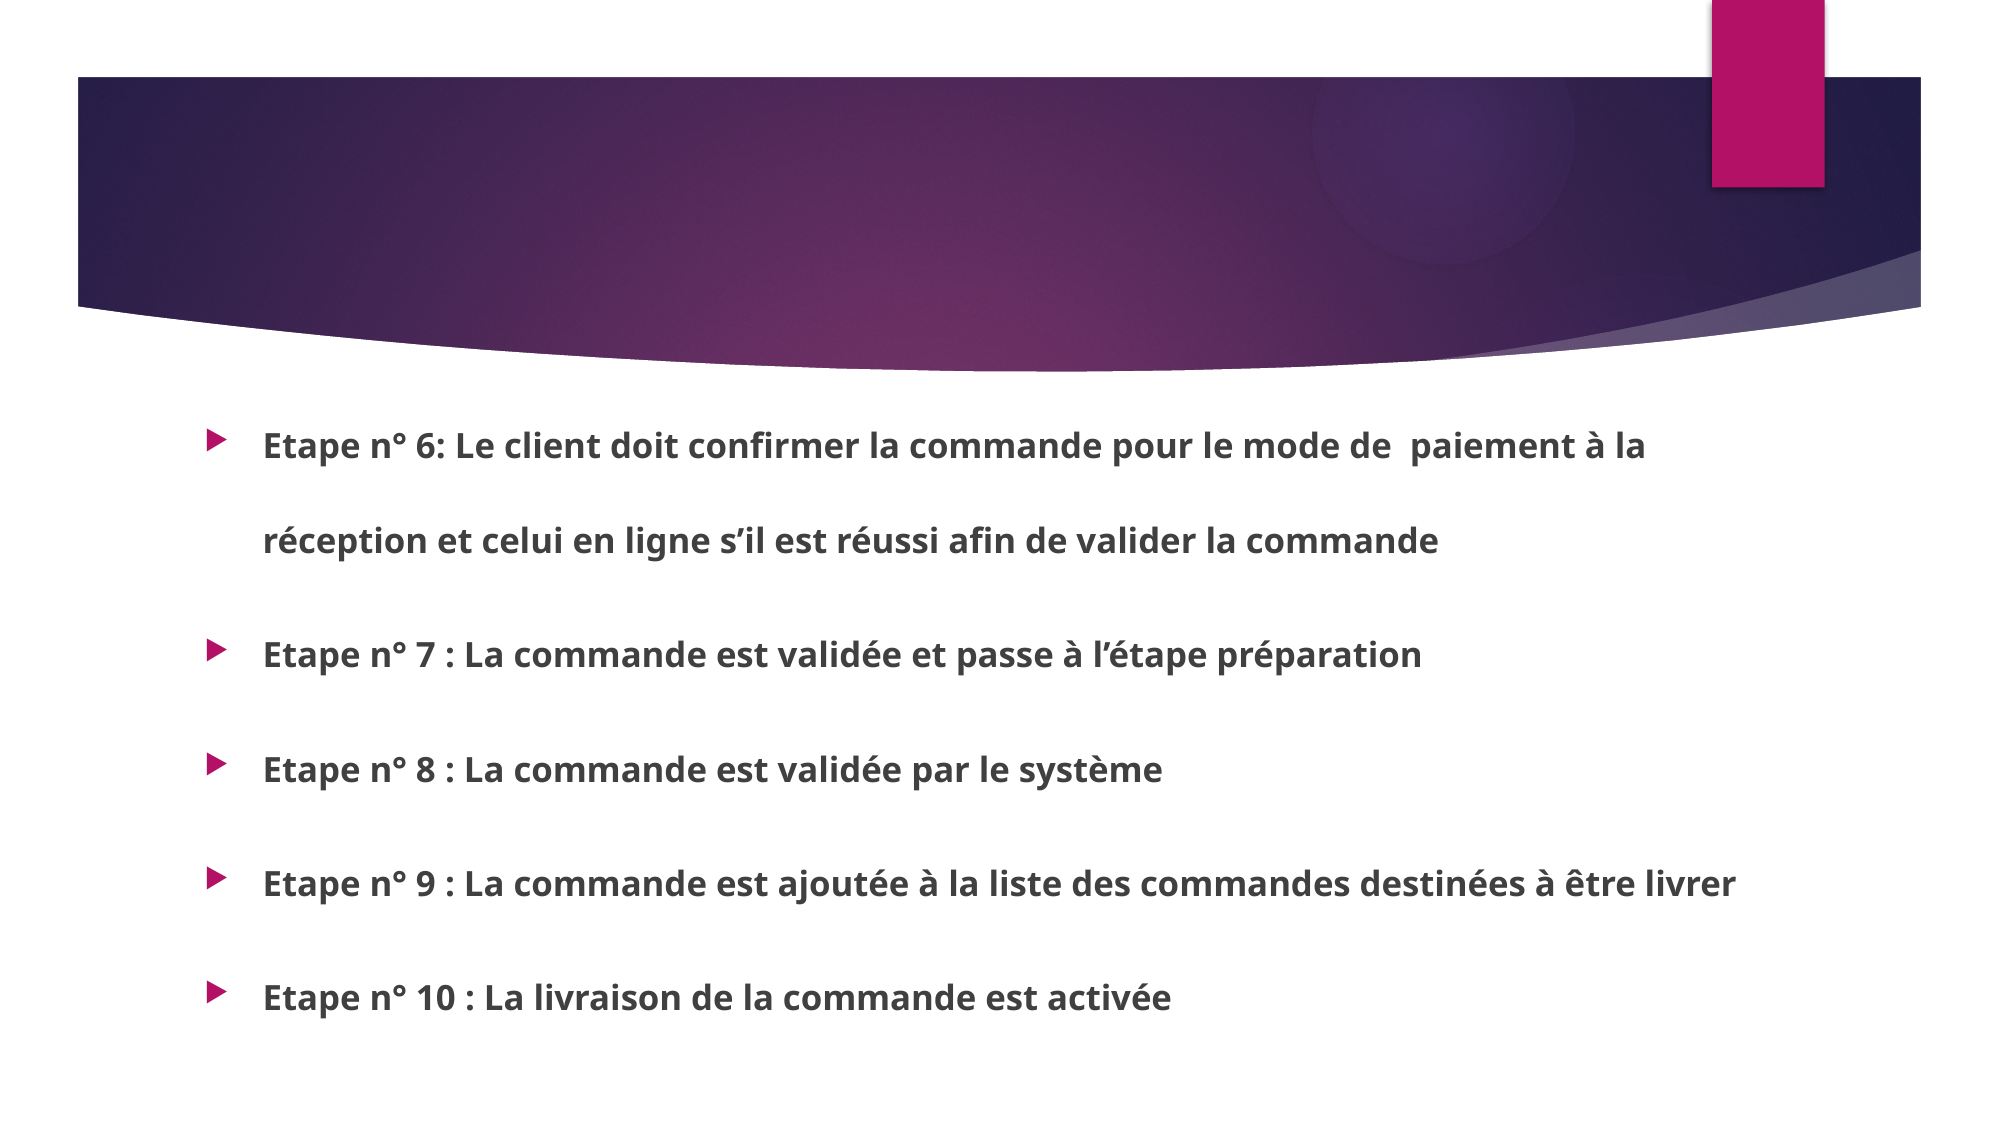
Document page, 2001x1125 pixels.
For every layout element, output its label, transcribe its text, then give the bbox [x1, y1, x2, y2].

list Etape n° 6: Le client doit confirmer la commande pour le mode de paiement à la réception et celui en ligne s’il est réussi afin de valider la commande Etape n° 7 : La commande est validée et passe à l’étape préparation Etape n° 8 : La commande est validée par le système Etape n° 9 : La commande est ajoutée à la liste des commandes destinées à être livrer Etape n° 10 : La livraison de la commande est activée [189, 361, 1772, 1065]
